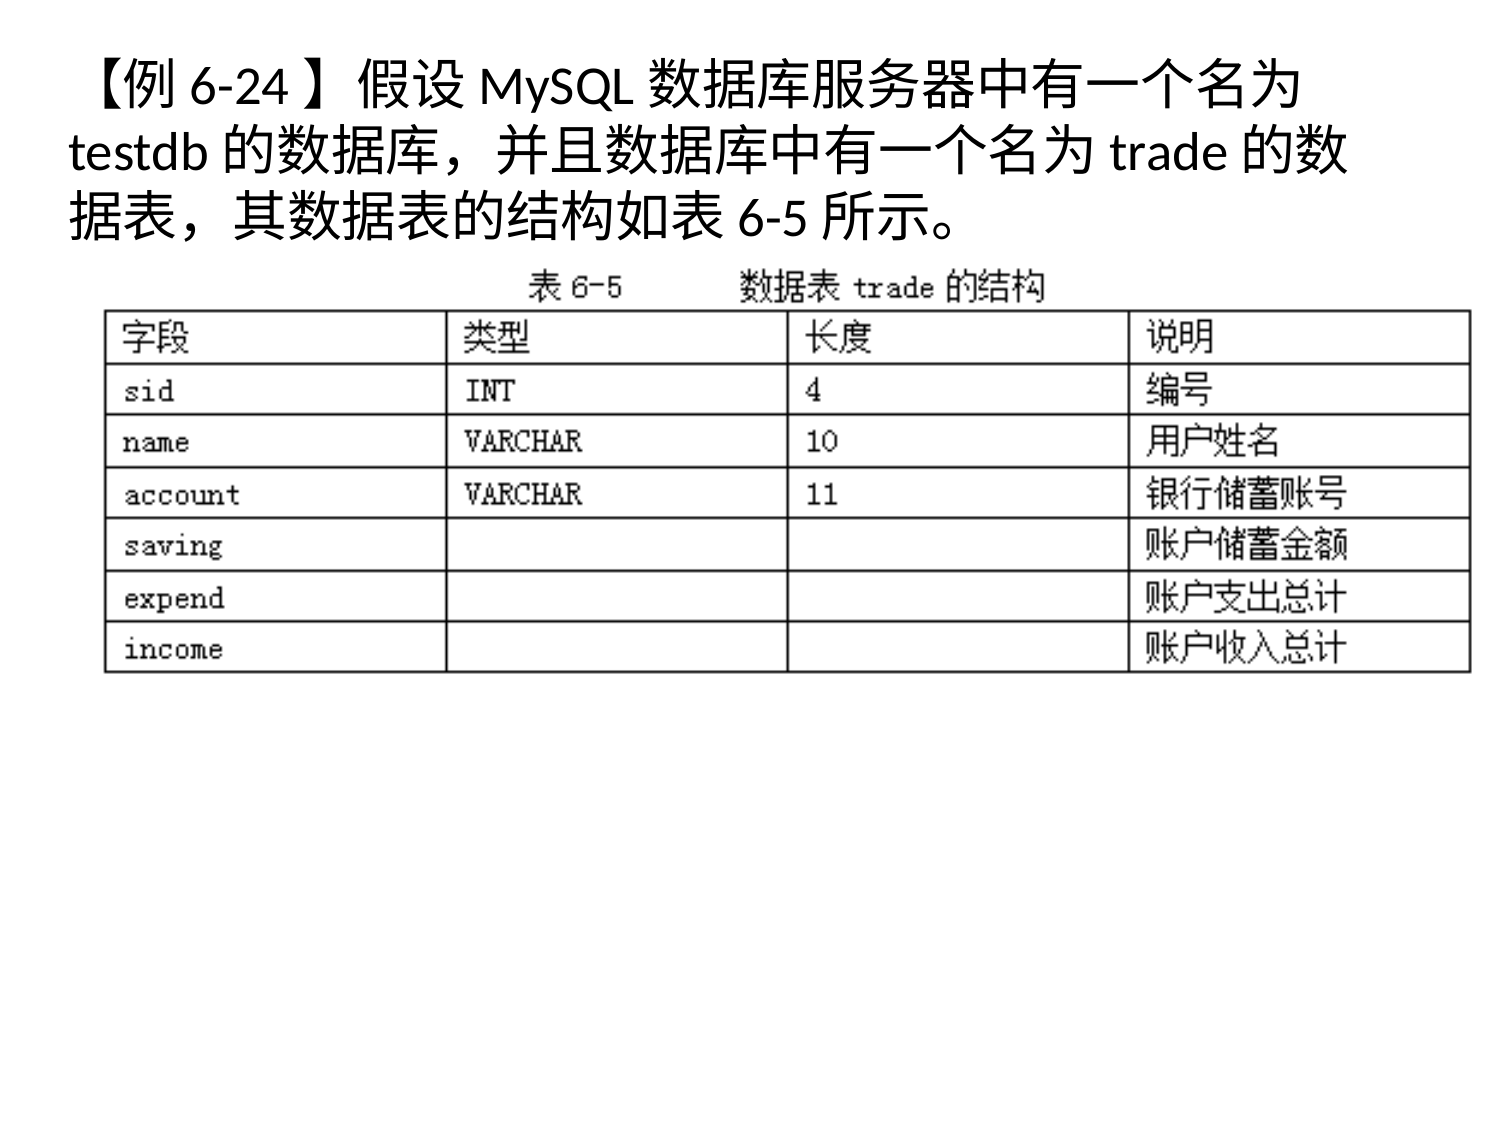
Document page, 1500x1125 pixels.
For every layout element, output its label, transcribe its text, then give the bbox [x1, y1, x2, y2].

picture [100, 243, 1484, 681]
list 【例6-24】假设MySQL数据库服务器中有一个名为testdb的数据库，并且数据库中有一个名为trade的数据表，其数据表的结构如表6-5所示。 [53, 42, 1404, 256]
